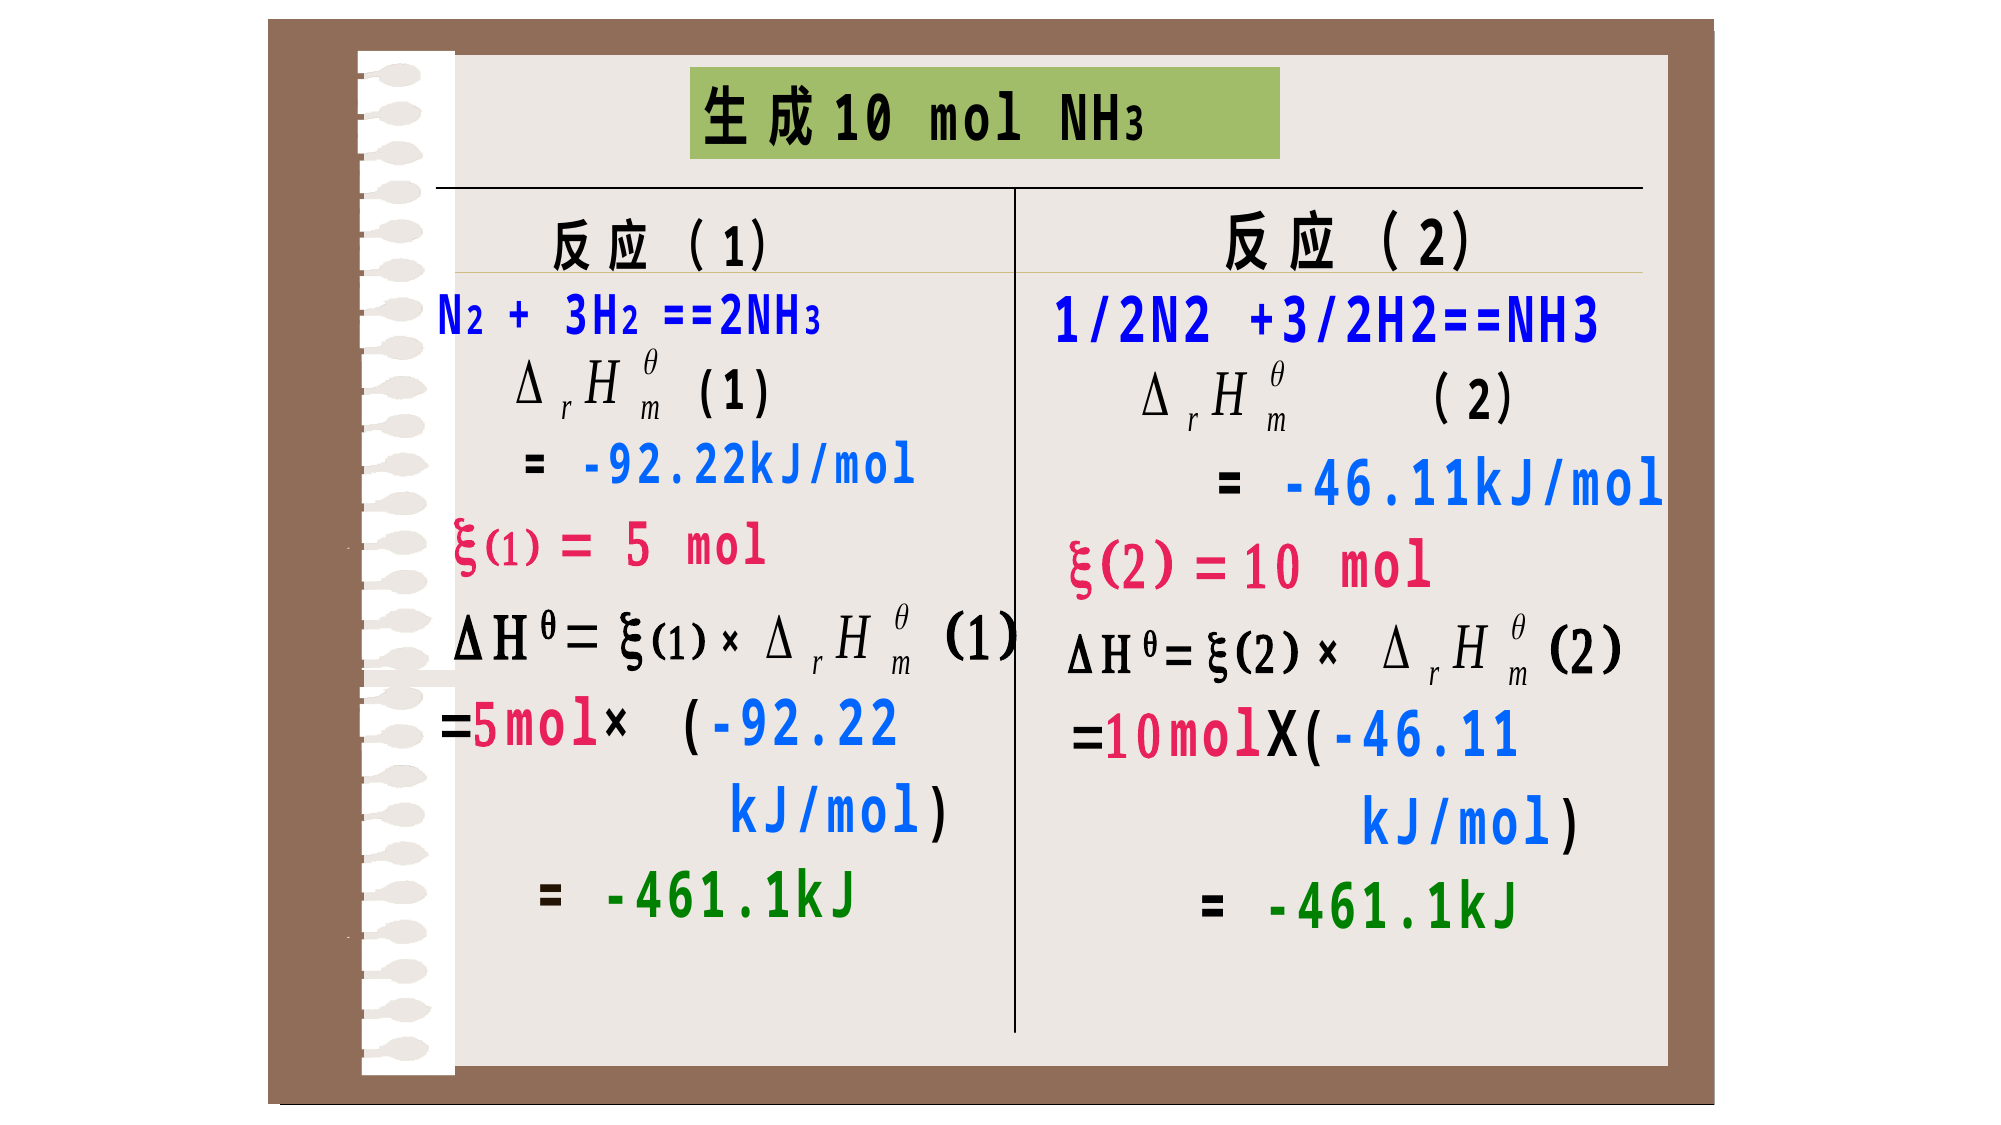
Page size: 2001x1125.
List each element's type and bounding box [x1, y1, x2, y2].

list [267, 18, 1715, 1105]
